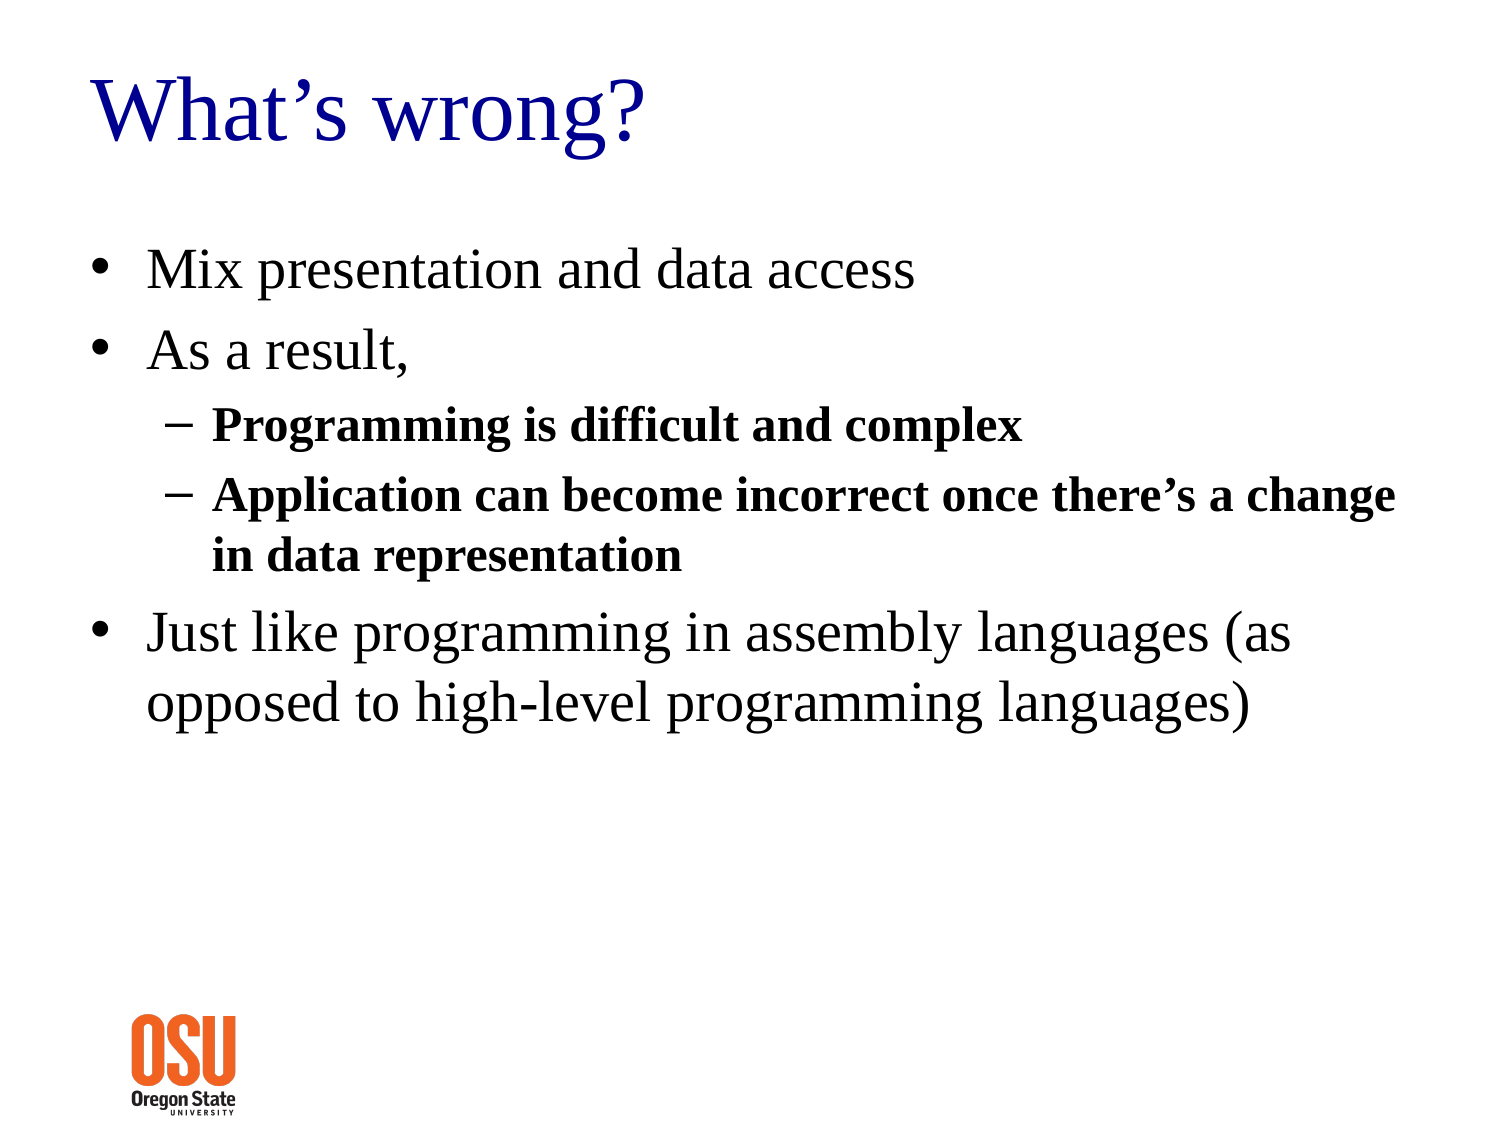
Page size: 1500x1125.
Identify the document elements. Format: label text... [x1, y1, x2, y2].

title What’s wrong? [75, 25, 1425, 183]
list Mix presentation and data access As a result, Programming is difficult and complex Application can become incorrect once there’s a change in data representation Just like programming in assembly languages (as opposed to high-level programming languages) [75, 222, 1453, 1085]
